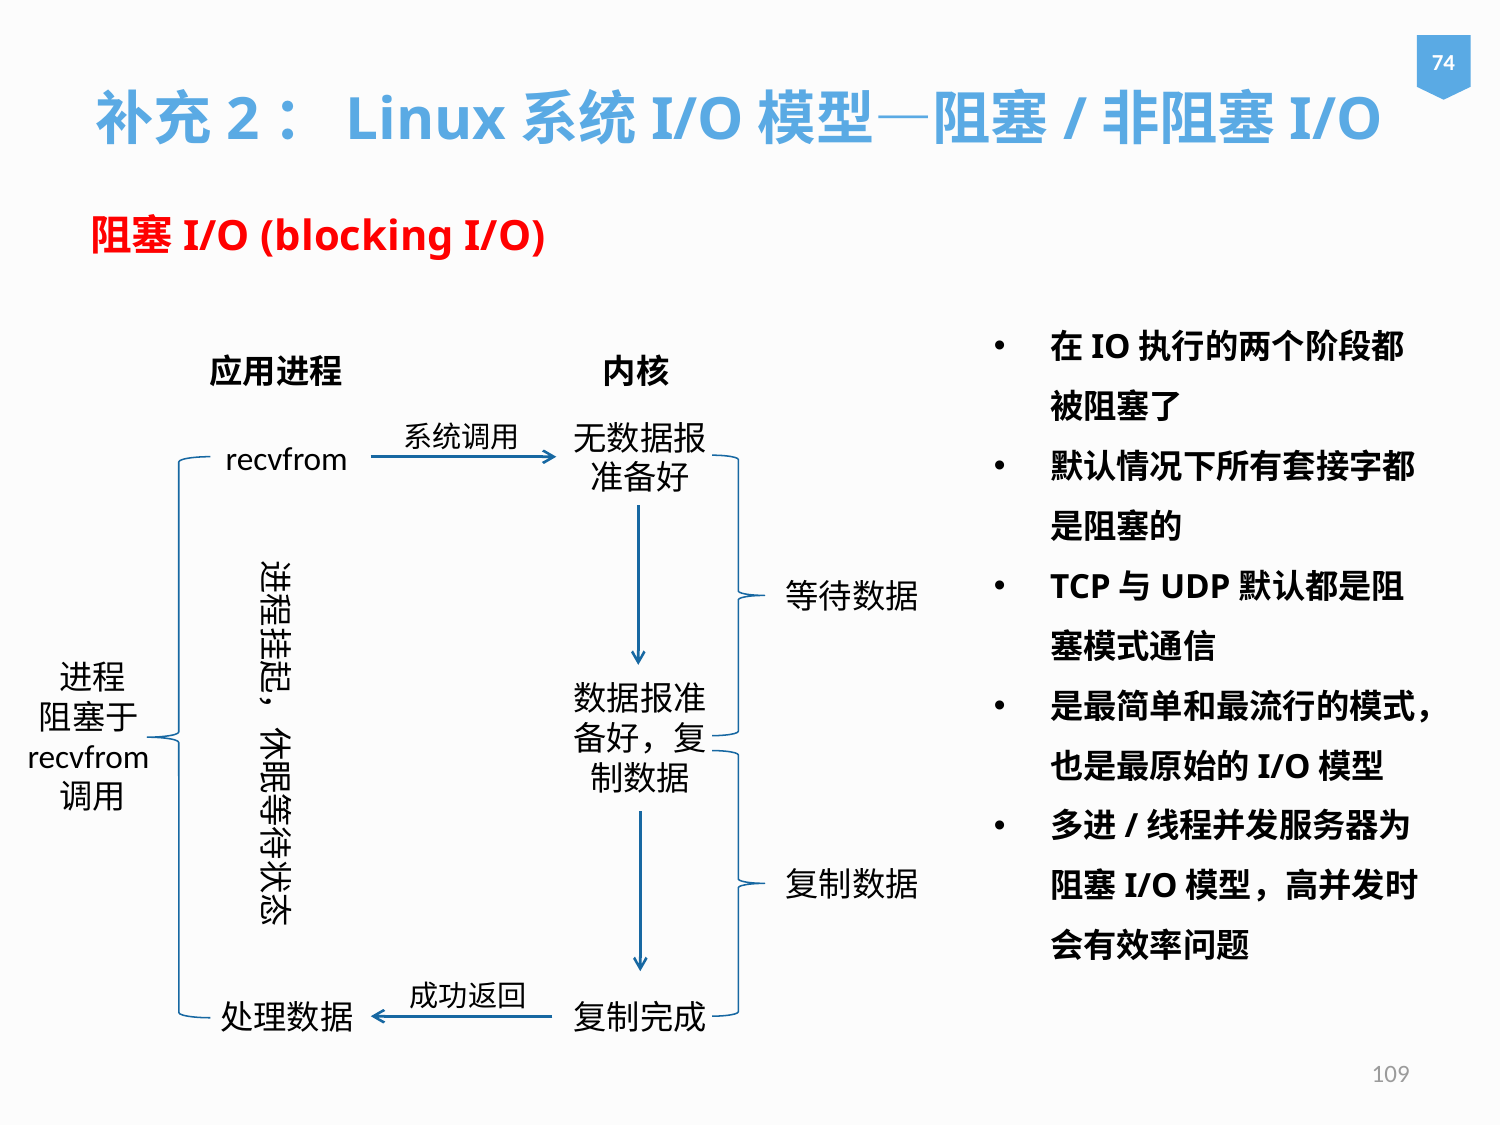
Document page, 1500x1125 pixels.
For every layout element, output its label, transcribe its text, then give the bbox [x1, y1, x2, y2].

text_box 无数据报准备好 [554, 413, 726, 500]
text_box recvfrom [201, 429, 373, 484]
text_box 阻塞I/O (blocking I/O) [74, 176, 1387, 267]
text_box 在IO执行的两个阶段都被阻塞了 默认情况下所有套接字都是阻塞的 TCP与UDP默认都是阻塞模式通信 是最简单和最流行的模式，也是最原始的I/O模型 多进/线程并发服务器为阻塞I/O模型，高并发时会有效率问题 [978, 298, 1443, 982]
text_box [177, 456, 211, 1019]
text_box [712, 750, 766, 1017]
text_box 系统调用 [375, 413, 548, 456]
text_box 复制数据 [766, 856, 938, 911]
text_box 处理数据 [201, 989, 373, 1044]
text_box 成功返回 [382, 972, 554, 1018]
text_box 进程挂起，休眠等待状态 [222, 534, 330, 953]
text_box 等待数据 [766, 568, 938, 623]
text_box 复制完成 [554, 987, 726, 1046]
slide_number 109 [1074, 1042, 1425, 1103]
text_box 74 [1431, 33, 1473, 102]
text_box 应用进程 [190, 339, 362, 400]
text_box 数据报准备好，复制数据 [554, 672, 726, 802]
text_box [74, 267, 1400, 976]
text_box 进程 阻塞于recvfrom调用 [4, 647, 181, 825]
text_box 内核 [550, 339, 722, 400]
text_box 补充2：Linux系统I/O模型—阻塞/非阻塞I/O [80, 22, 1431, 210]
text_box [712, 455, 766, 736]
